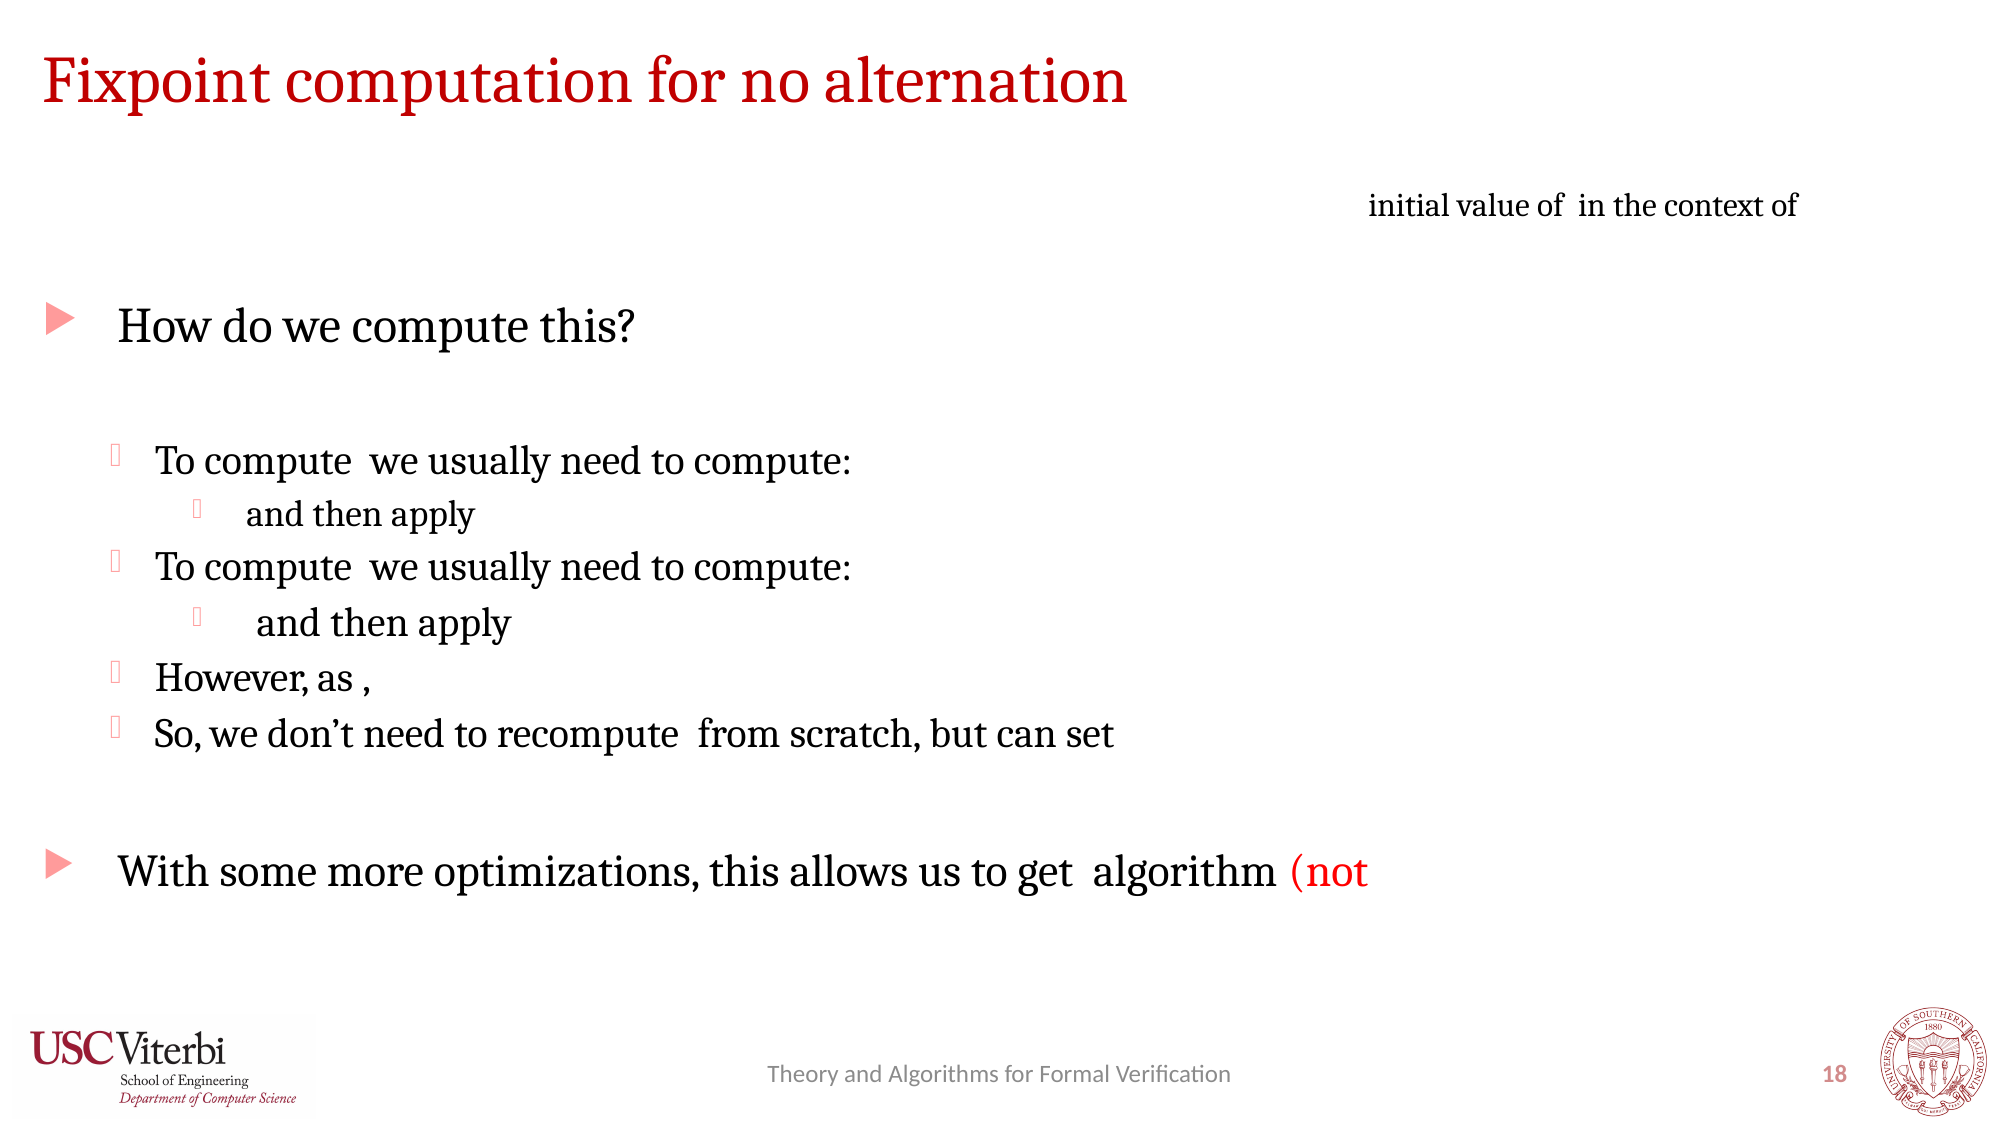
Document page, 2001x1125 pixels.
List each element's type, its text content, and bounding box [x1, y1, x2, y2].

footer Theory and Algorithms for Formal Verification [662, 1042, 1338, 1103]
title Fixpoint computation for no alternation [27, 12, 1947, 150]
picture [1879, 1002, 1988, 1119]
picture [12, 1014, 316, 1119]
slide_number 18 [1684, 1042, 1863, 1103]
